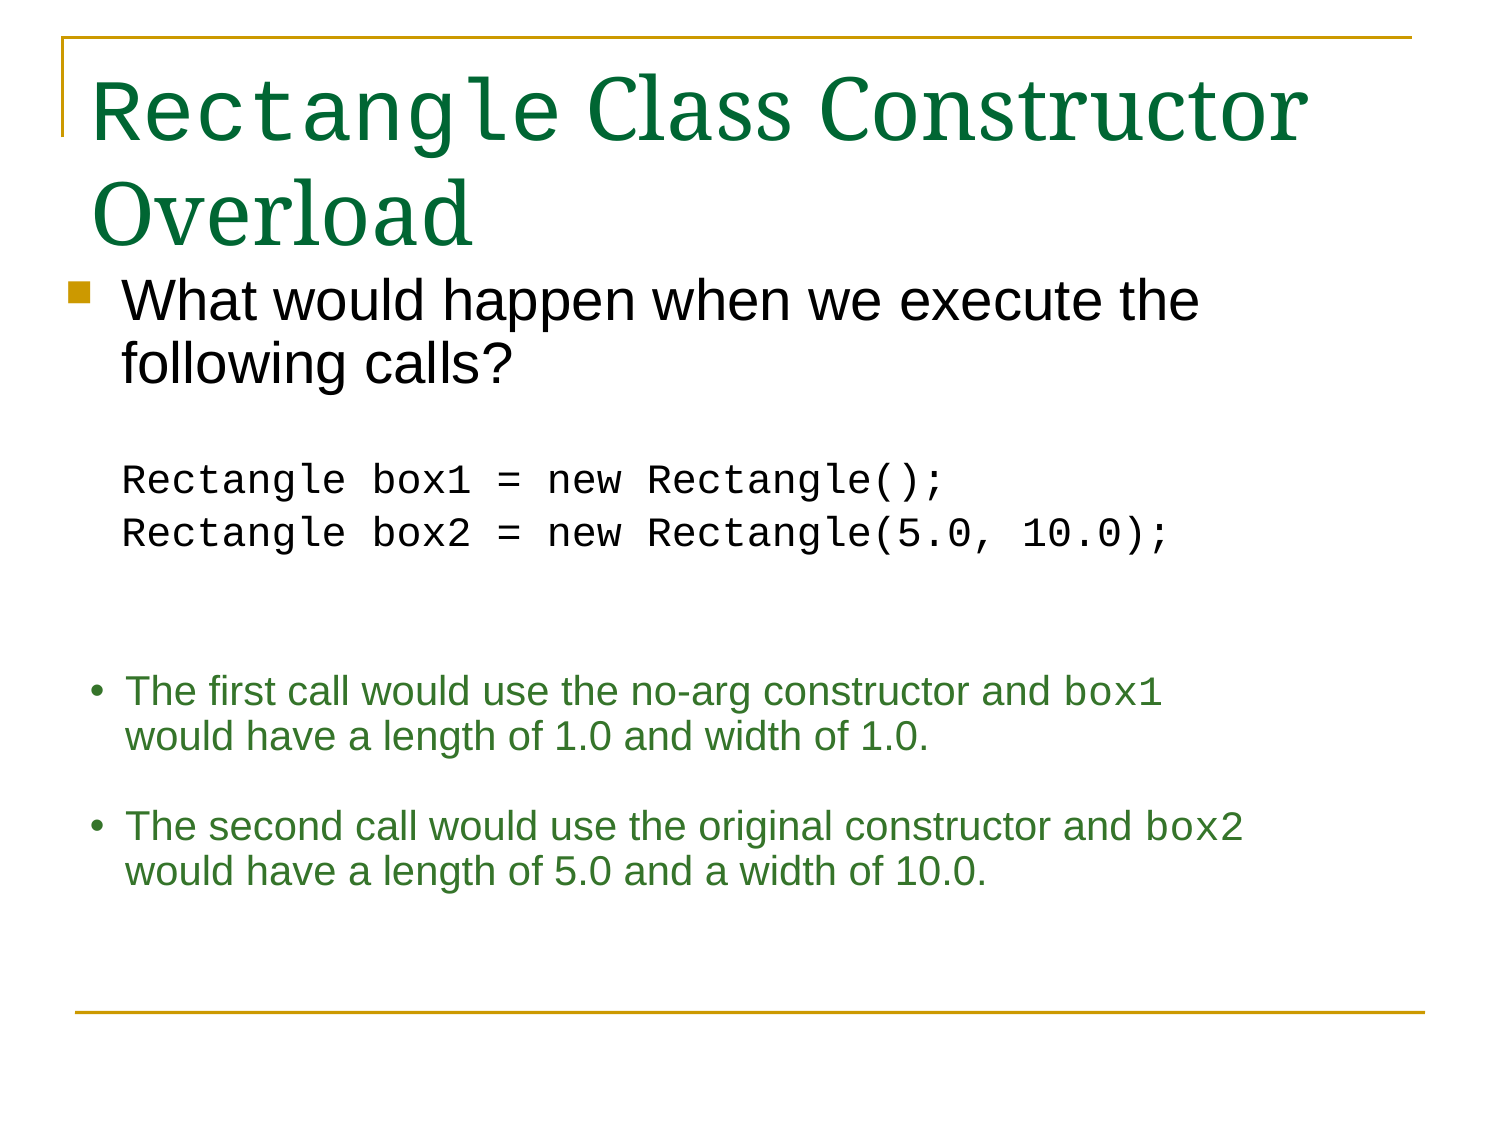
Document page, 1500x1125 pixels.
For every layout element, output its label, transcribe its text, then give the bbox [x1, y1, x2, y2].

text_box The first call would use the no-arg constructor and box1 would have a length of 1.0 and width of 1.0. The second call would use the original constructor and box2 would have a length of 5.0 and a width of 10.0. [74, 662, 1288, 998]
list What would happen when we execute the following calls? Rectangle box1 = new Rectangle(); Rectangle box2 = new Rectangle(5.0, 10.0); [49, 262, 1411, 1001]
title Rectangle Class Constructor Overload [74, 45, 1426, 233]
